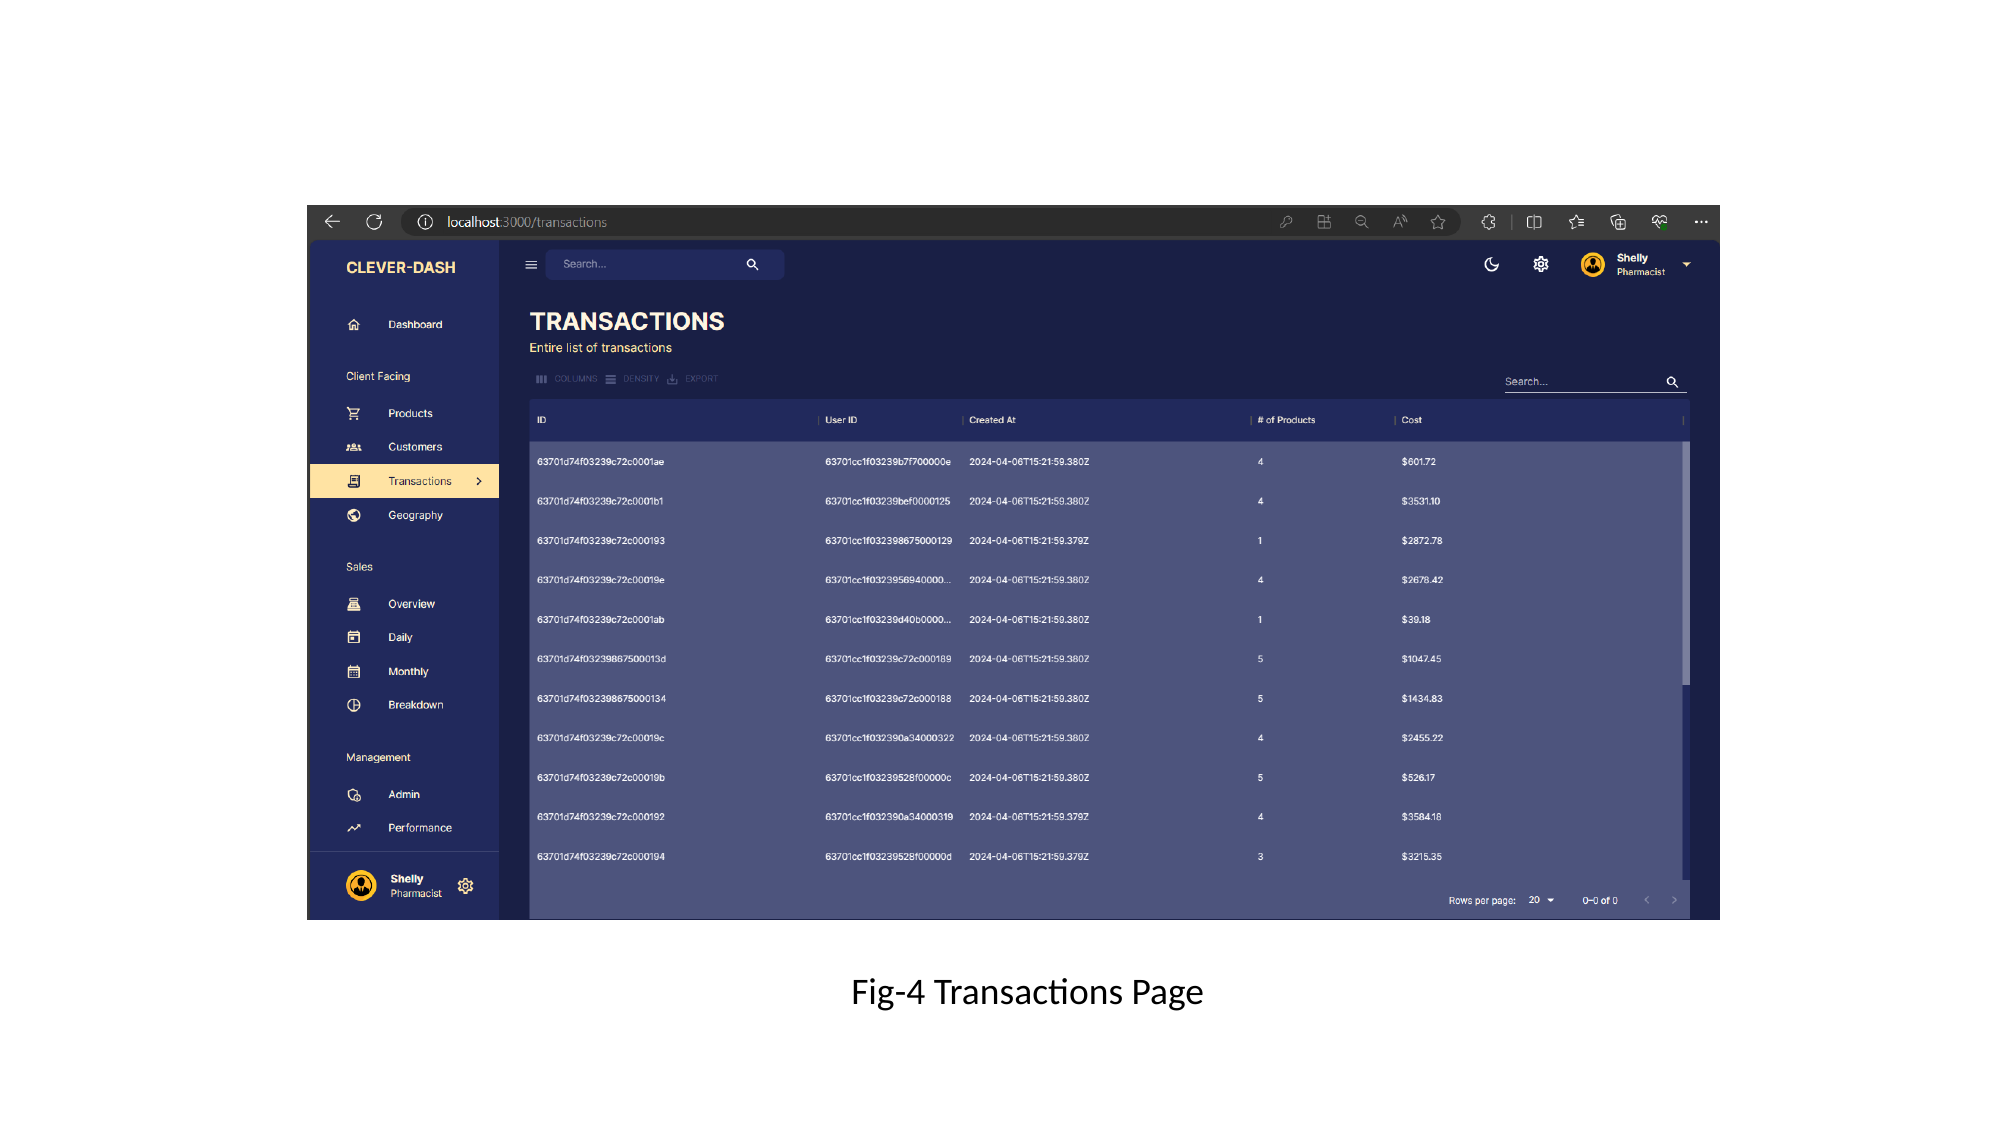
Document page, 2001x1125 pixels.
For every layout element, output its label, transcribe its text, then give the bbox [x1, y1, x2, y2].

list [307, 205, 1720, 920]
text_box Fig-4 Transactions Page [836, 959, 1220, 1020]
